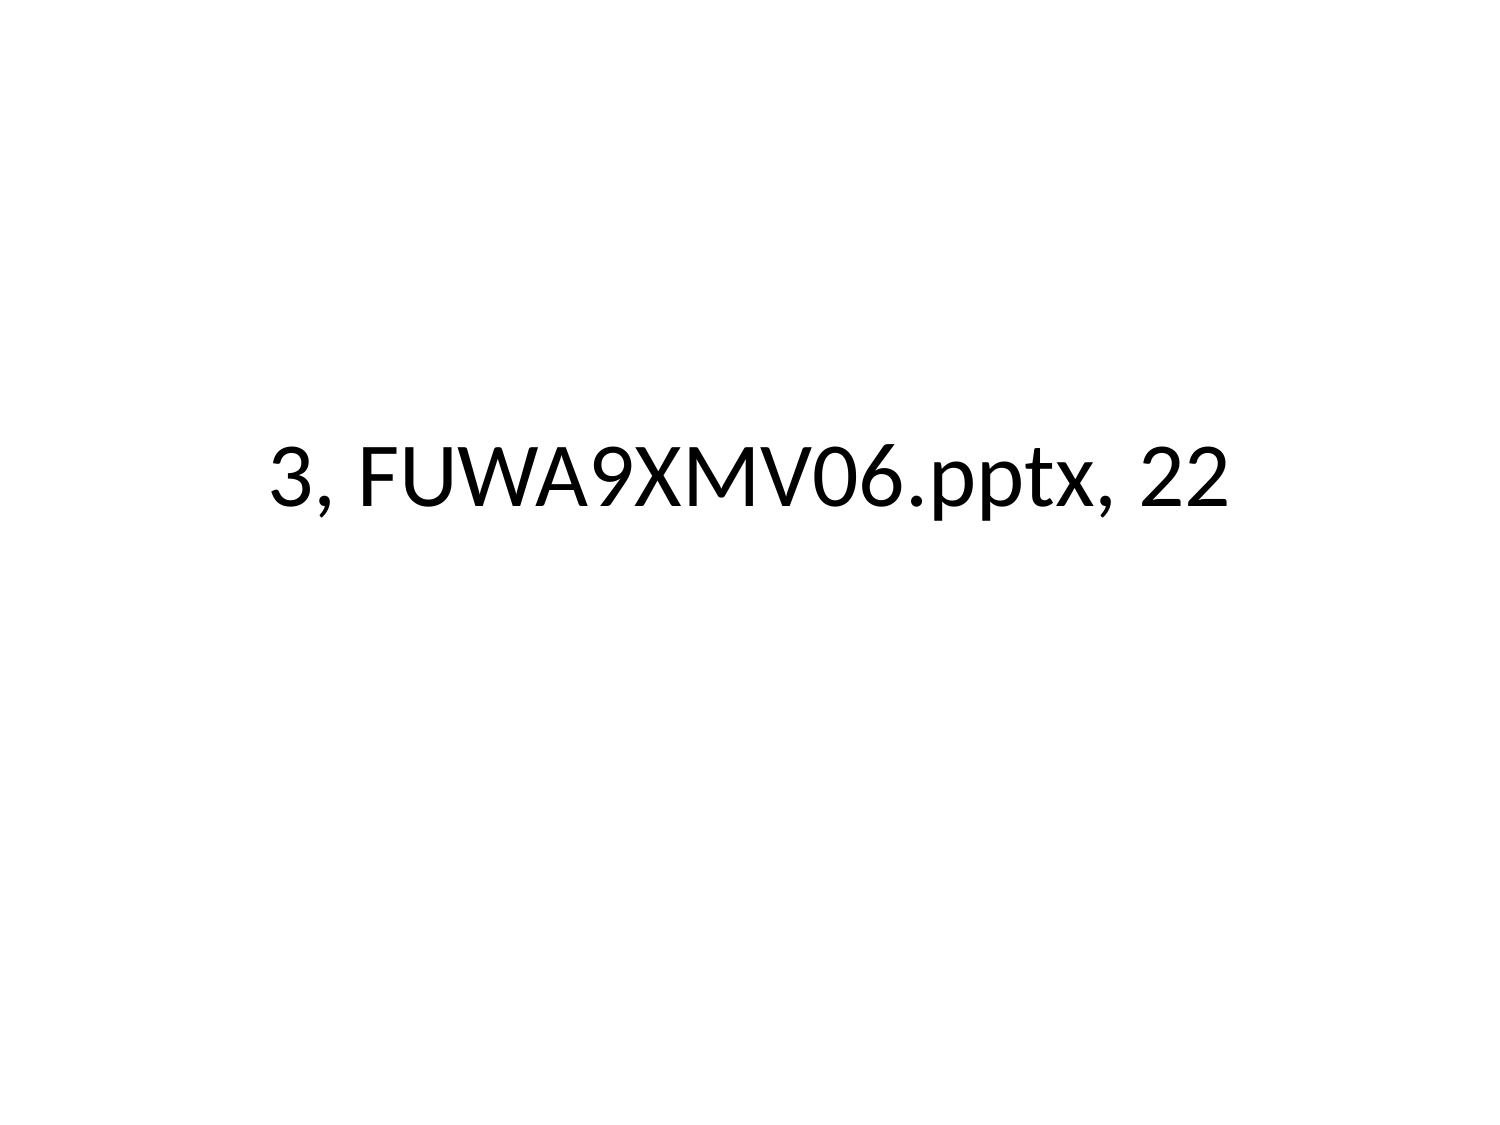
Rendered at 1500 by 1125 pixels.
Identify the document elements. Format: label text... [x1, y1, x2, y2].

title 3, FUWA9XMV06.pptx, 22 [112, 349, 1388, 591]
